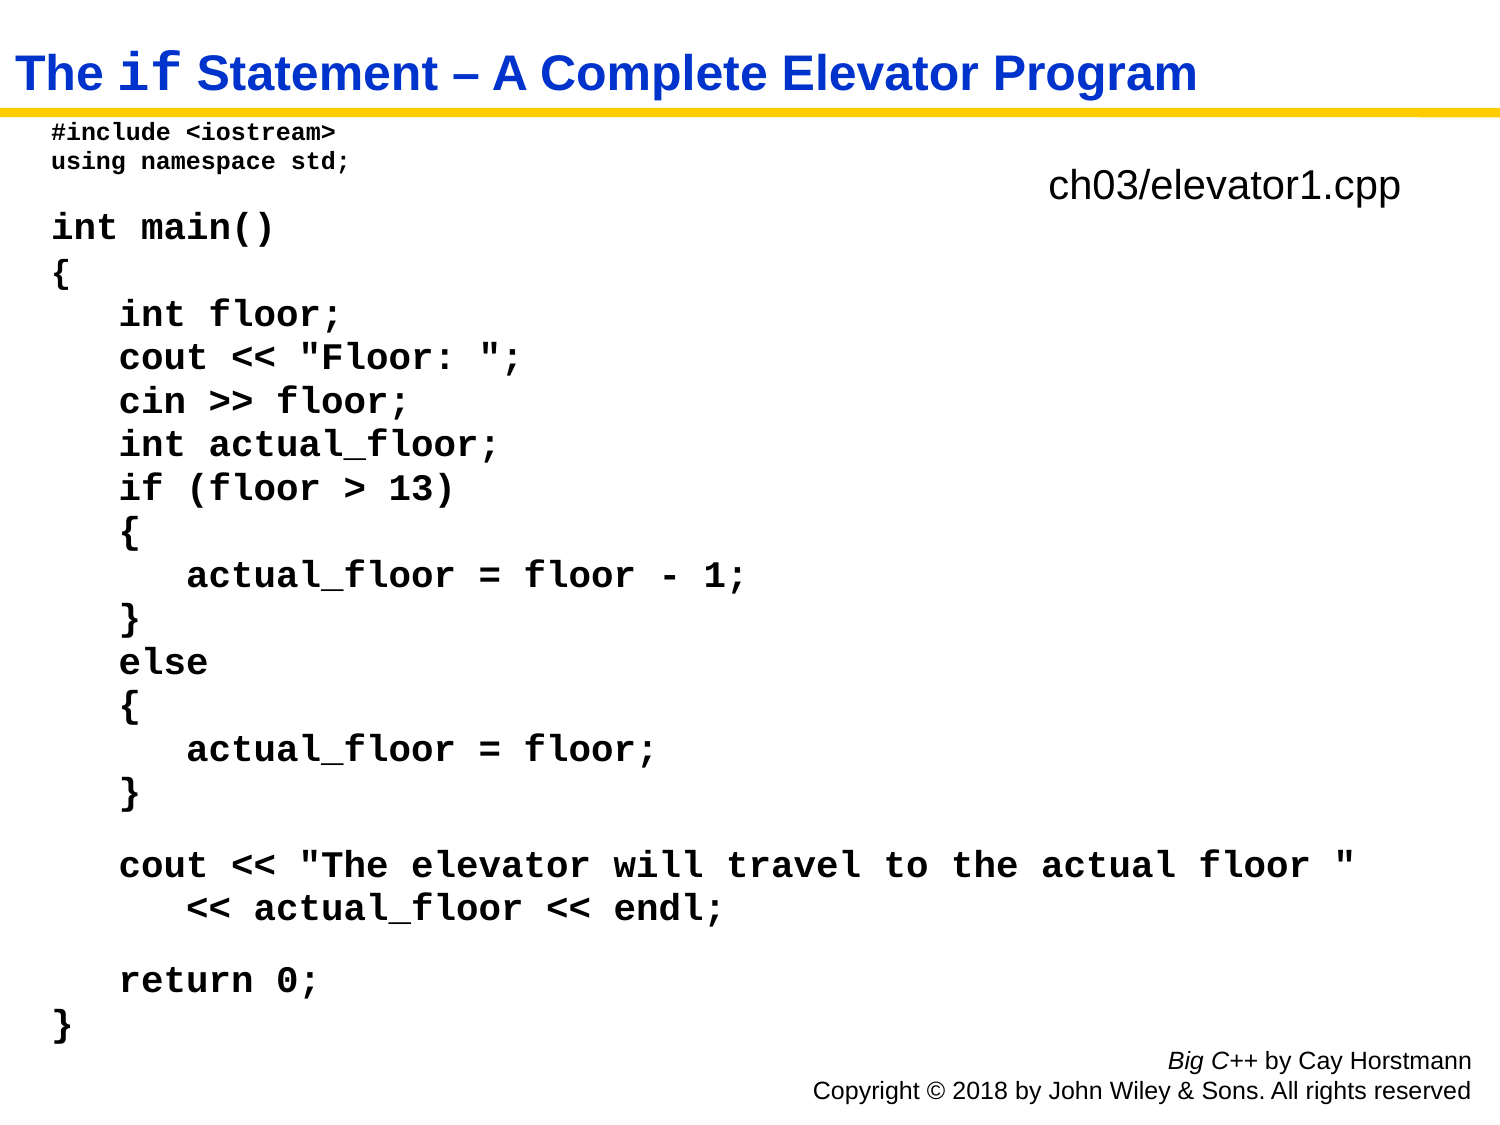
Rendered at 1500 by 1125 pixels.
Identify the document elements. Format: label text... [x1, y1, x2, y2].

list #include <iostream> using namespace std; int main() { int floor; cout << "Floor: "; cin >> floor; int actual_floor; if (floor > 13) { actual_floor = floor - 1; } else { actual_floor = floor; } cout << "The elevator will travel to the actual floor " << actual_floor << endl; return 0; } [35, 114, 1463, 1000]
title The if Statement – A Complete Elevator Program [0, 24, 1438, 113]
text_box ch03/elevator1.cpp [1025, 149, 1425, 215]
text_box Big C++ by Cay Horstmann Copyright © 2018 by John Wiley & Sons. All rights reserved [624, 1037, 1488, 1100]
